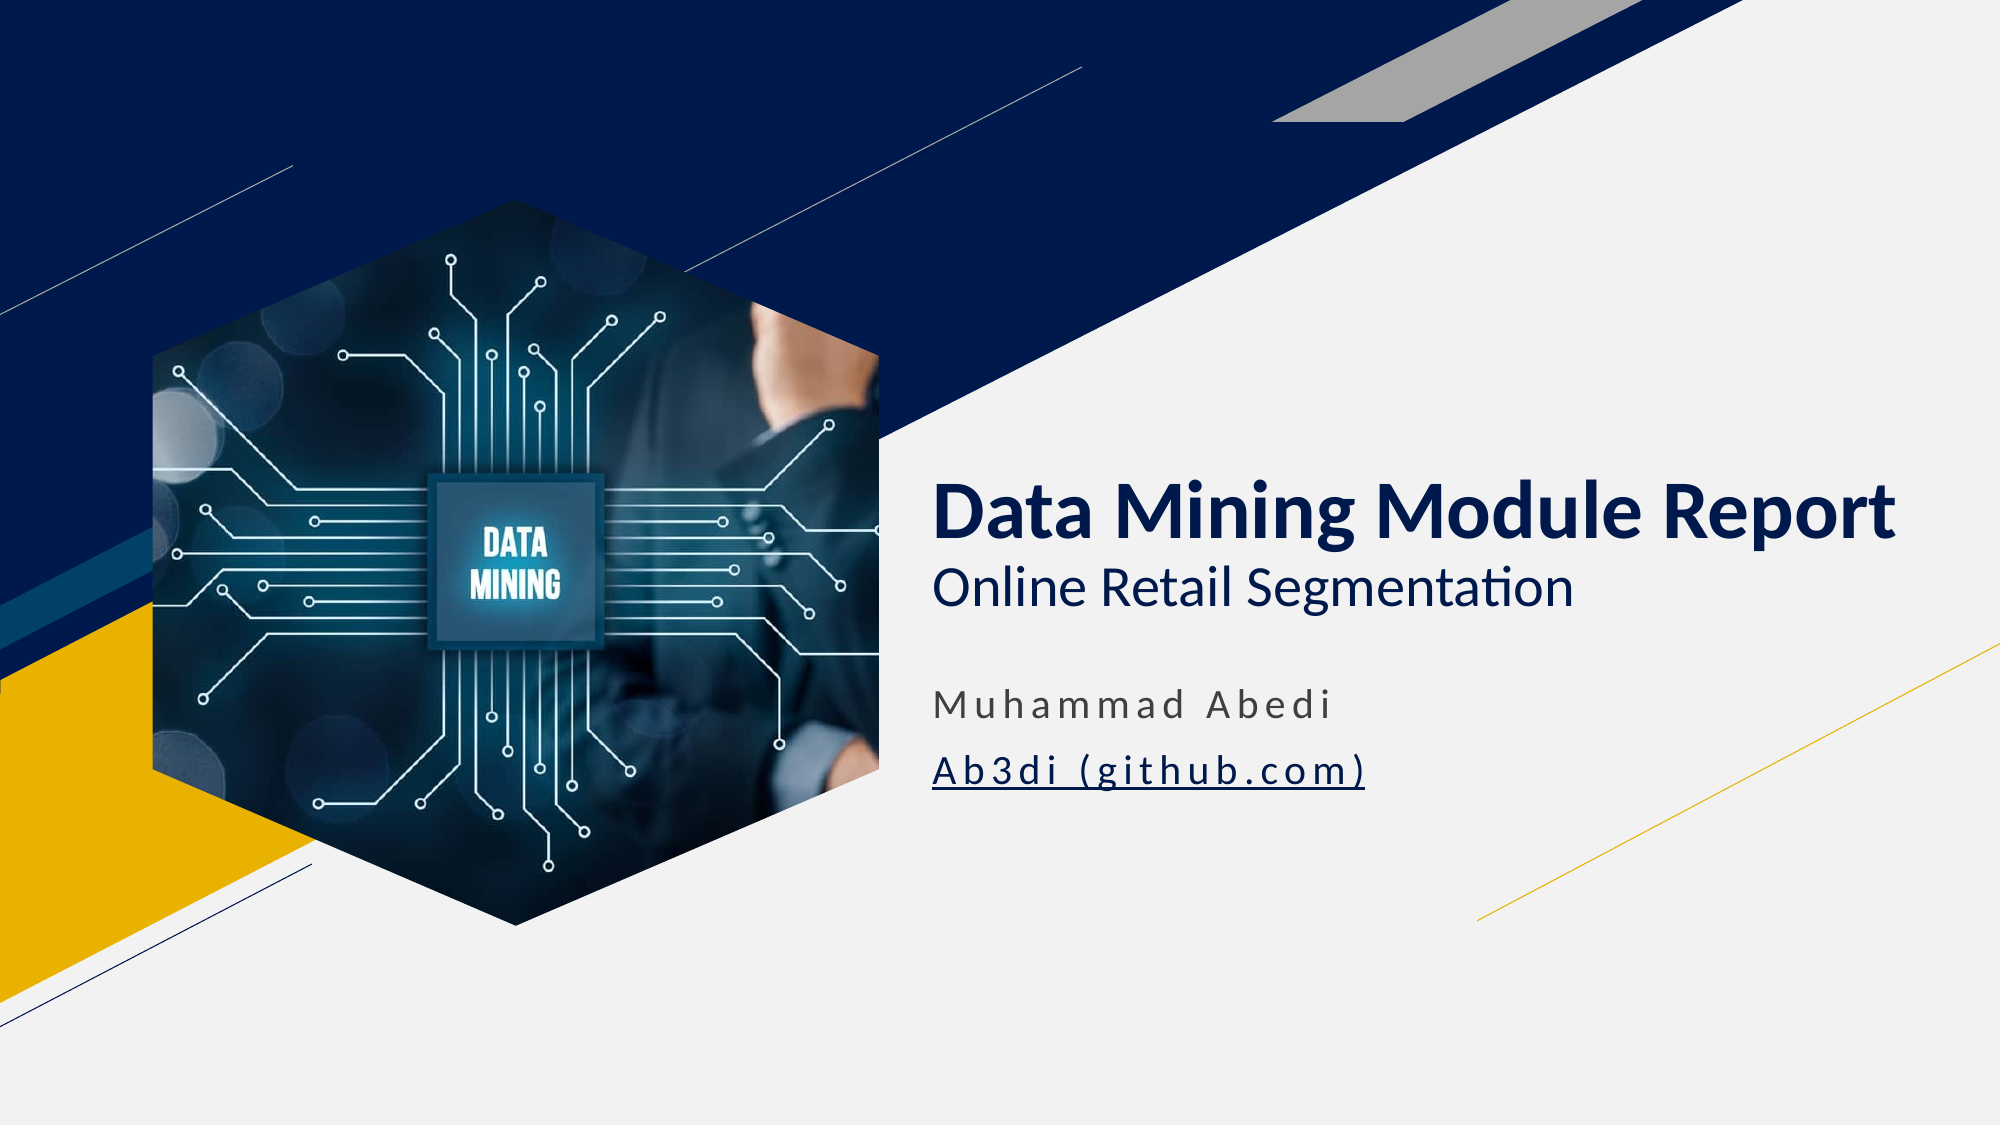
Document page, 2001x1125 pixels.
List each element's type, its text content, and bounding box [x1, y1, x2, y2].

picture [152, 199, 880, 926]
list Muhammad Abedi Ab3di (github.com) [917, 675, 1724, 825]
title Data Mining Module Report Online Retail Segmentation [917, 326, 1977, 620]
picture [309, 516, 428, 527]
